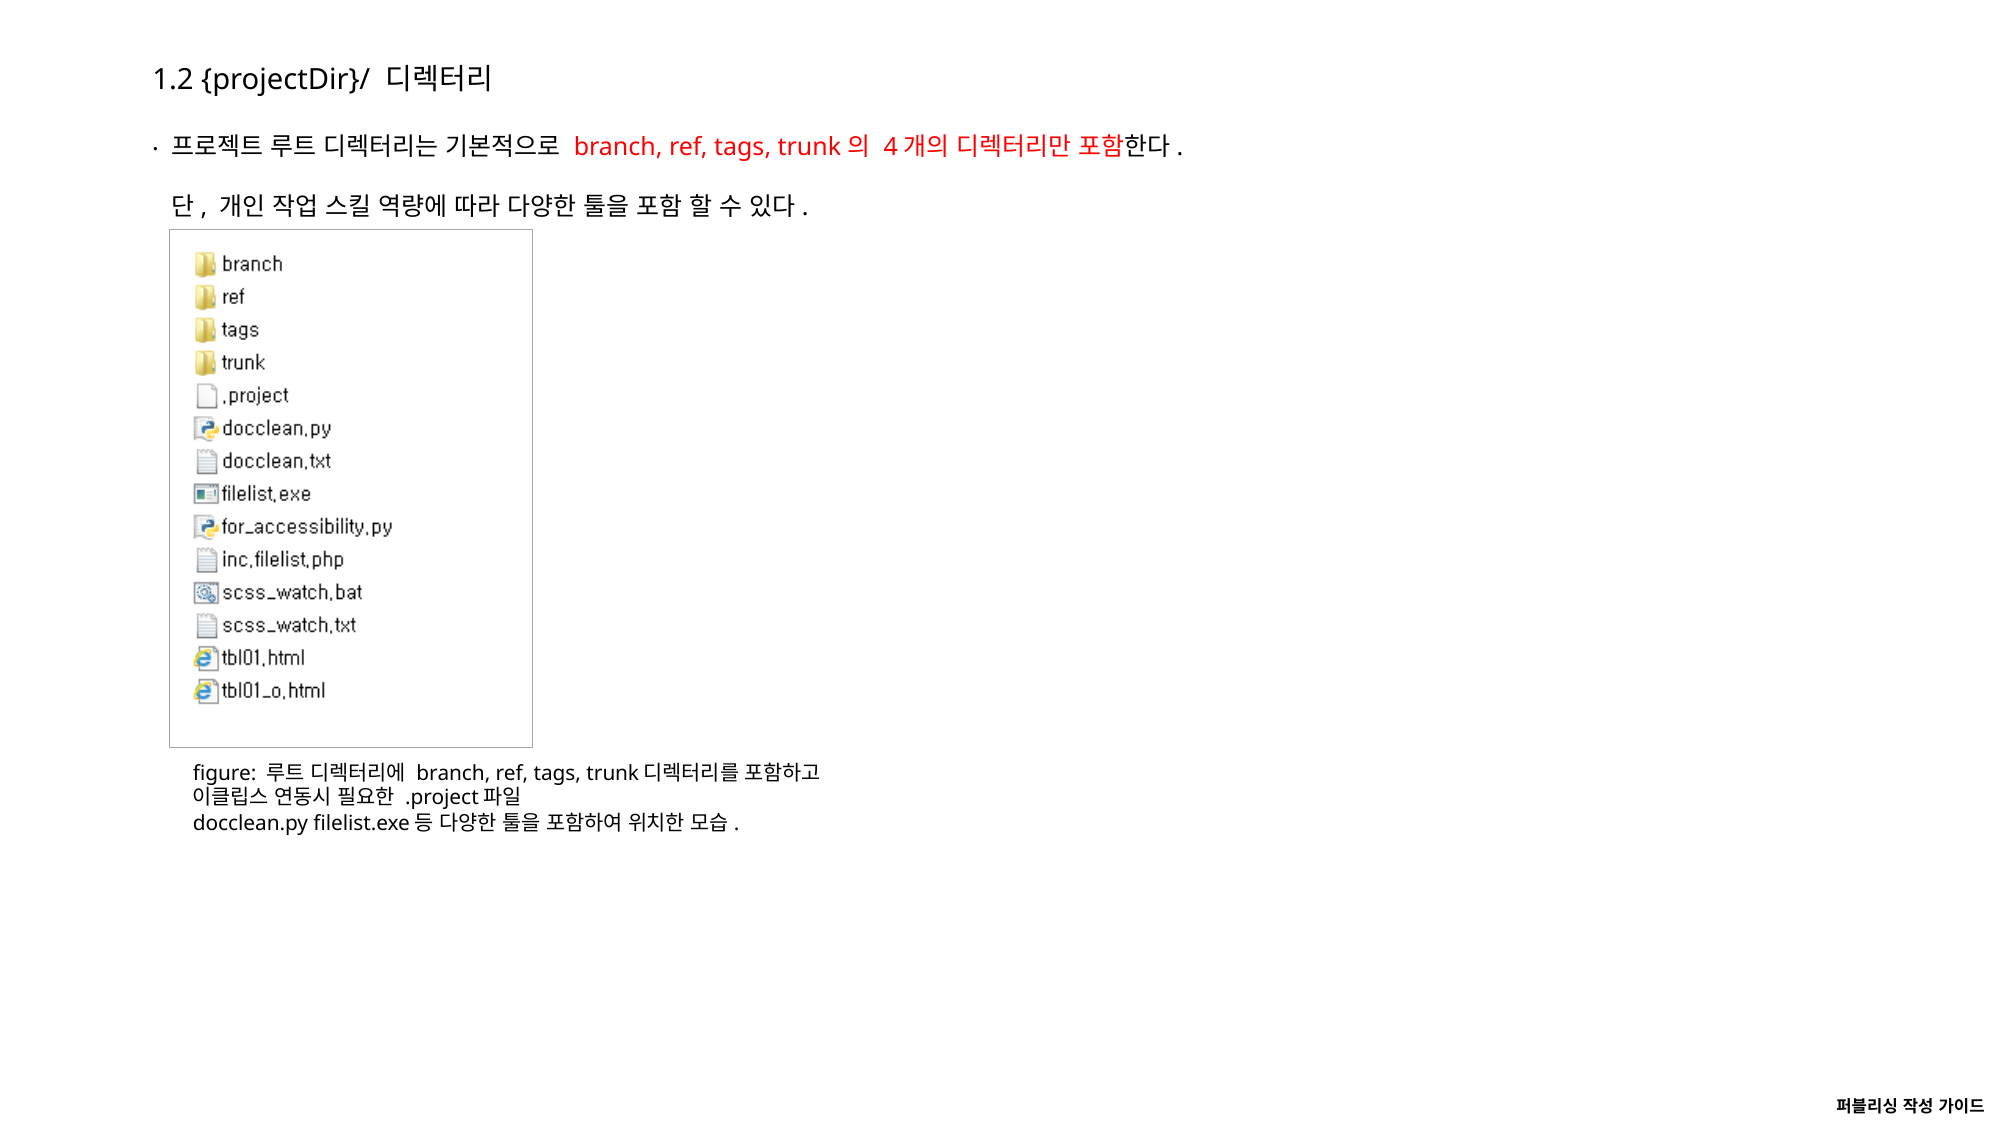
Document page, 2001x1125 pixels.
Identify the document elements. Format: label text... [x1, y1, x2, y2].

title 1.2 {projectDir}/ 디렉터리 [137, 59, 1863, 100]
picture [169, 229, 533, 748]
text_box figure: 루트 디렉터리에 branch, ref, tags, trunk디렉터리를 포함하고 이클립스 연동시 필요한 .project파일 docclean.py filelist.exe등 다양한 툴을 포함하여 위치한 모습. [178, 751, 842, 842]
text_box 프로젝트 루트 디렉터리는 기본적으로 branch, ref, tags, trunk의 4개의 디렉터리만 포함한다. 단, 개인 작업 스킬 역량에 따라 다양한 툴을 포함 할 수 있다. [157, 123, 1977, 228]
